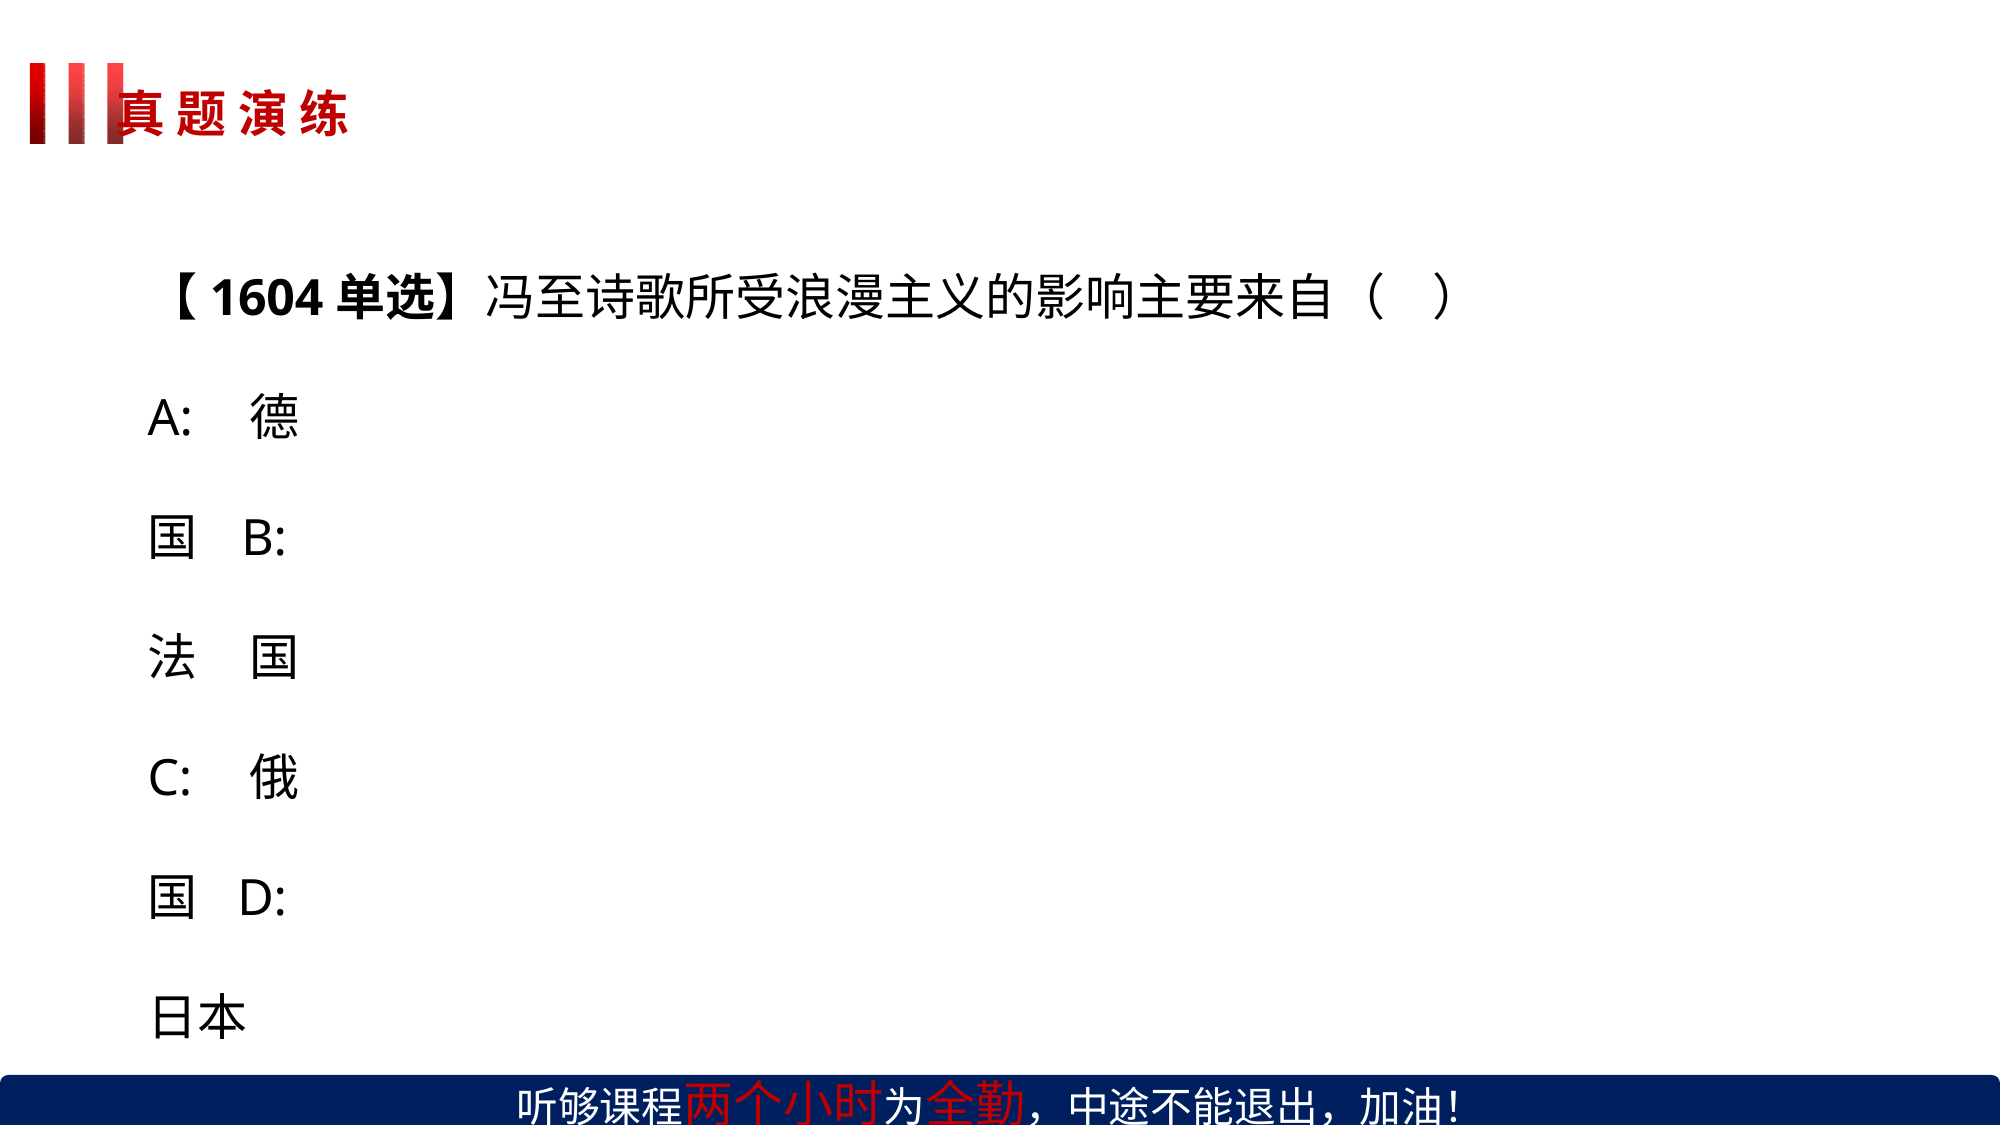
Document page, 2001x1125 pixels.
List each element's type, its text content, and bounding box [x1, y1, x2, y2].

footer 听够课程两个小时为全勤，中途不能退出，加油！ [514, 1077, 1487, 1125]
title 真 题 演 练 [113, 80, 357, 271]
text_box [68, 63, 85, 144]
text_box 【1604单选】冯至诗歌所受浪漫主义的影响主要来自（ ） A:德国 B:法国 C:俄国 D:日本 [145, 263, 1483, 1046]
text_box [107, 63, 124, 144]
text_box [0, 1074, 2000, 1125]
text_box [29, 63, 46, 144]
